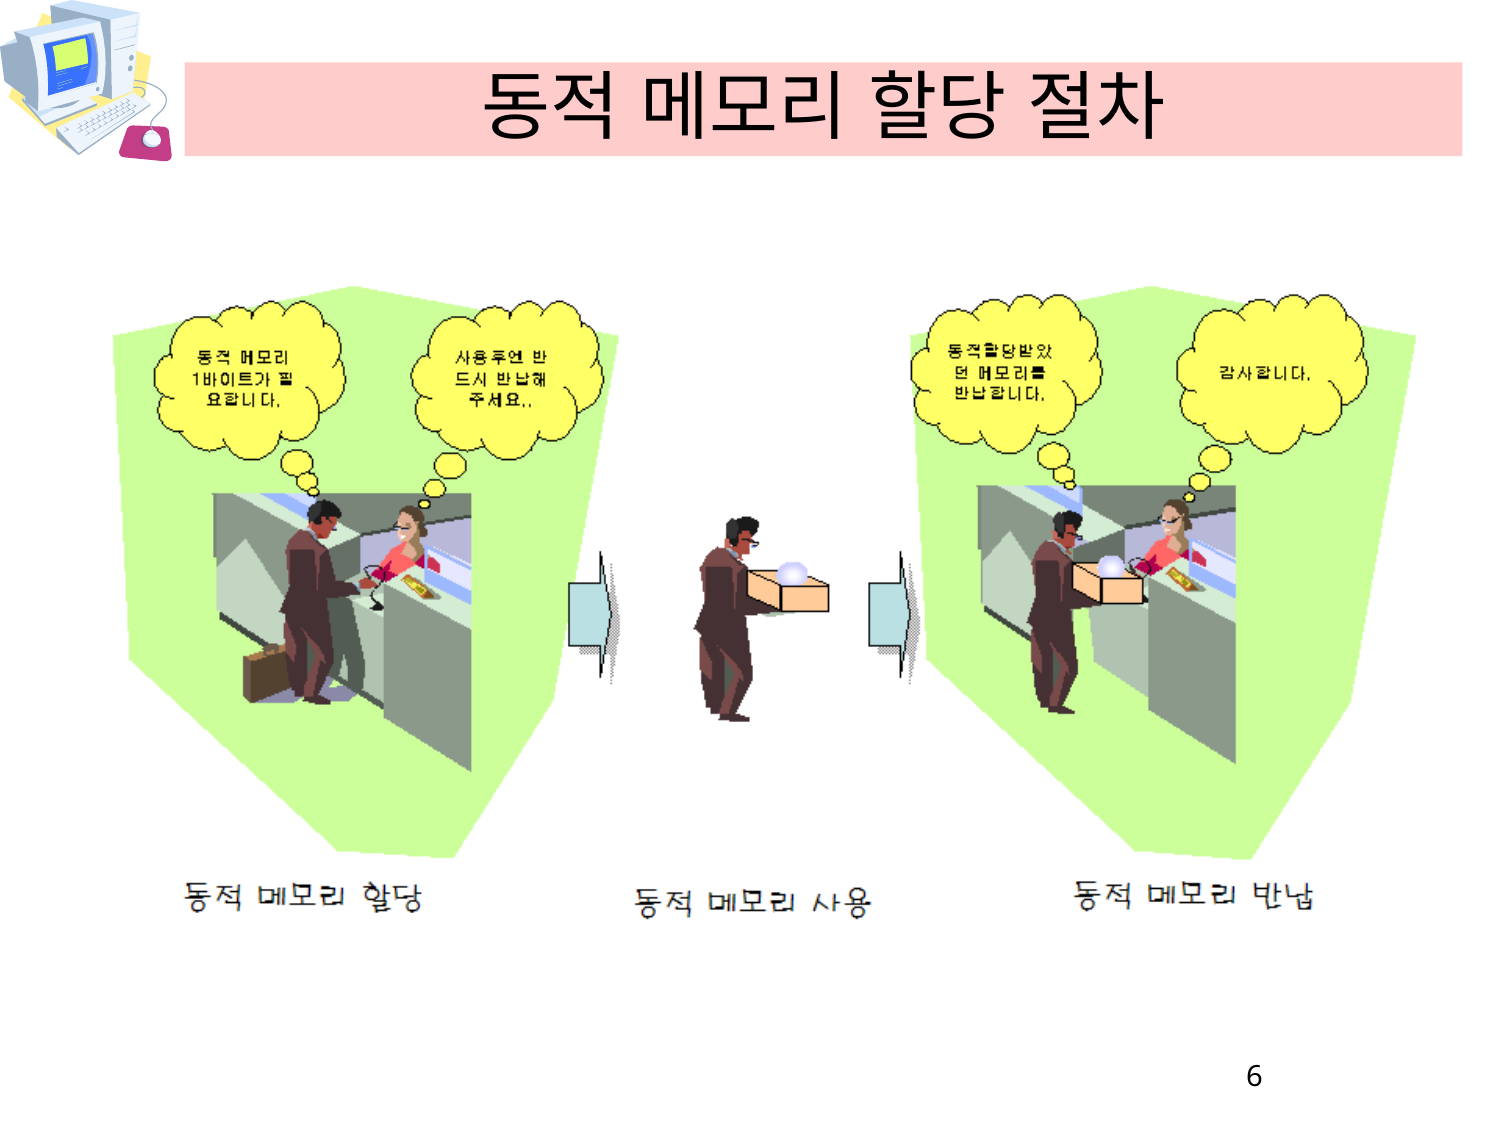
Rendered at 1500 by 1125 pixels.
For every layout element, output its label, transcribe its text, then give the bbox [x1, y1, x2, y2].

slide_number 6 [965, 1050, 1278, 1125]
title 동적 메모리 할당 절차 [184, 62, 1463, 157]
picture [76, 207, 1456, 949]
